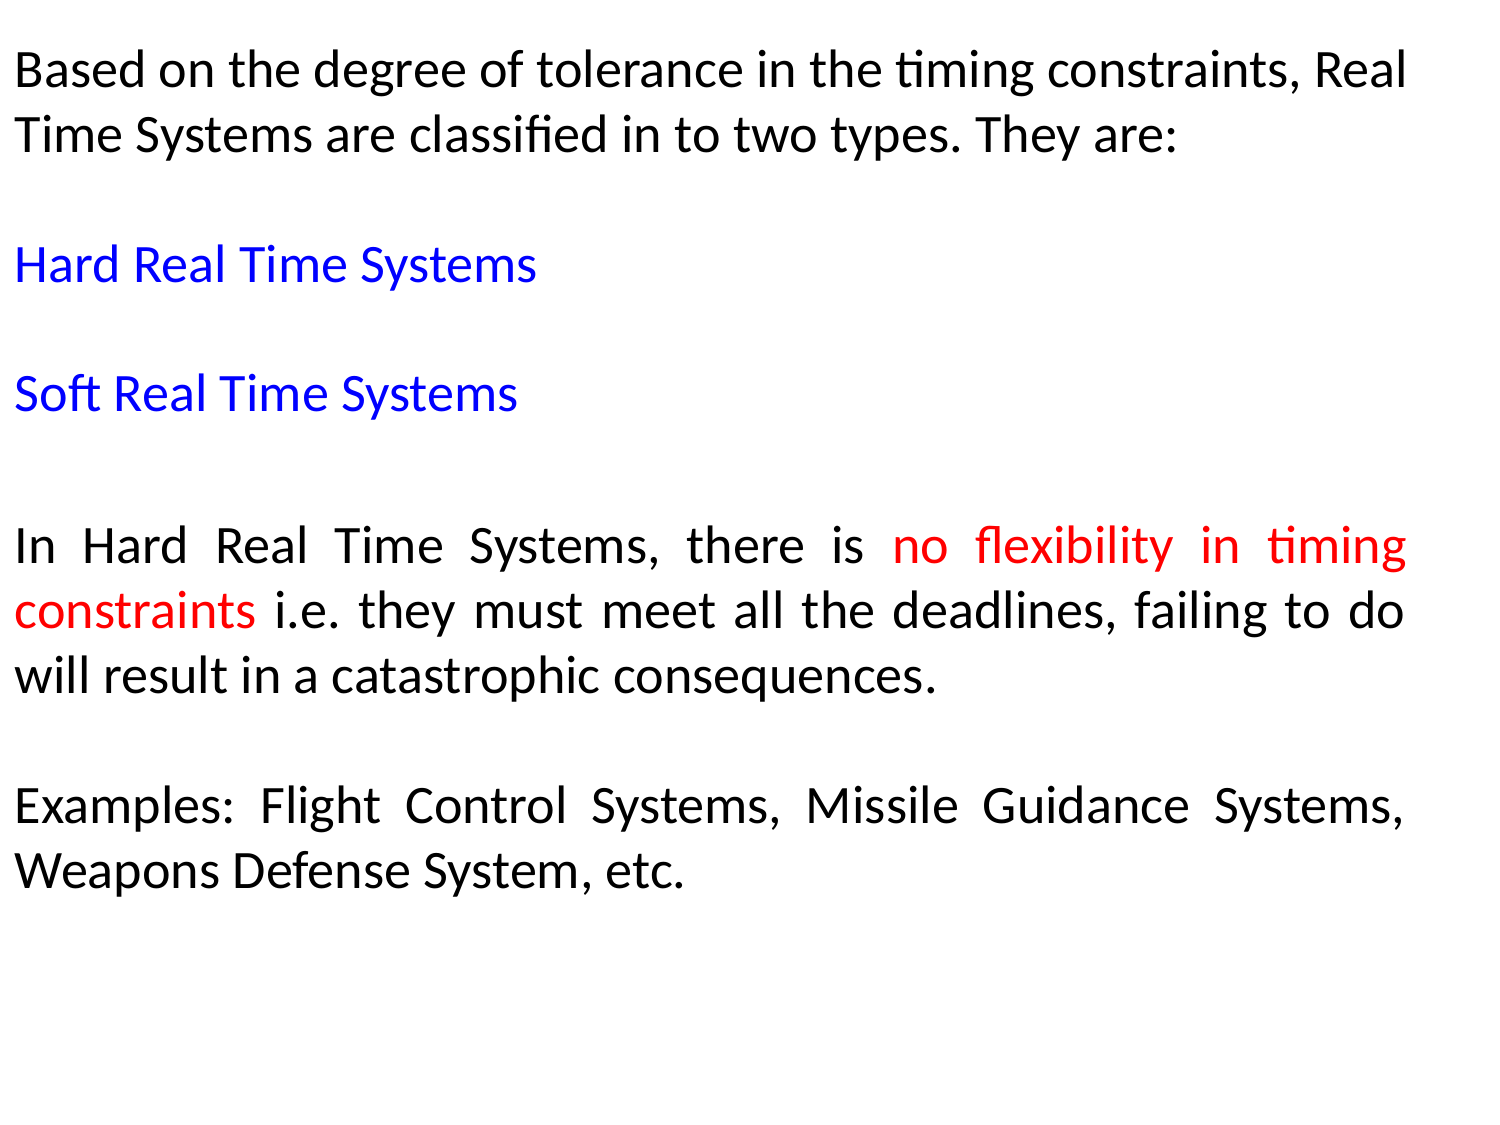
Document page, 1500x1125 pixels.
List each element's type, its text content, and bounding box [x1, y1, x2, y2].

text_box Based on the degree of tolerance in the timing constraints, Real Time Systems are classified in to two types. They are: Hard Real Time Systems Soft Real Time Systems [0, 25, 1500, 476]
text_box In Hard Real Time Systems, there is no flexibility in timing constraints i.e. they must meet all the deadlines, failing to do will result in a catastrophic consequences. Examples: Flight Control Systems, Missile Guidance Systems, Weapons Defense System, etc. [0, 502, 1423, 907]
